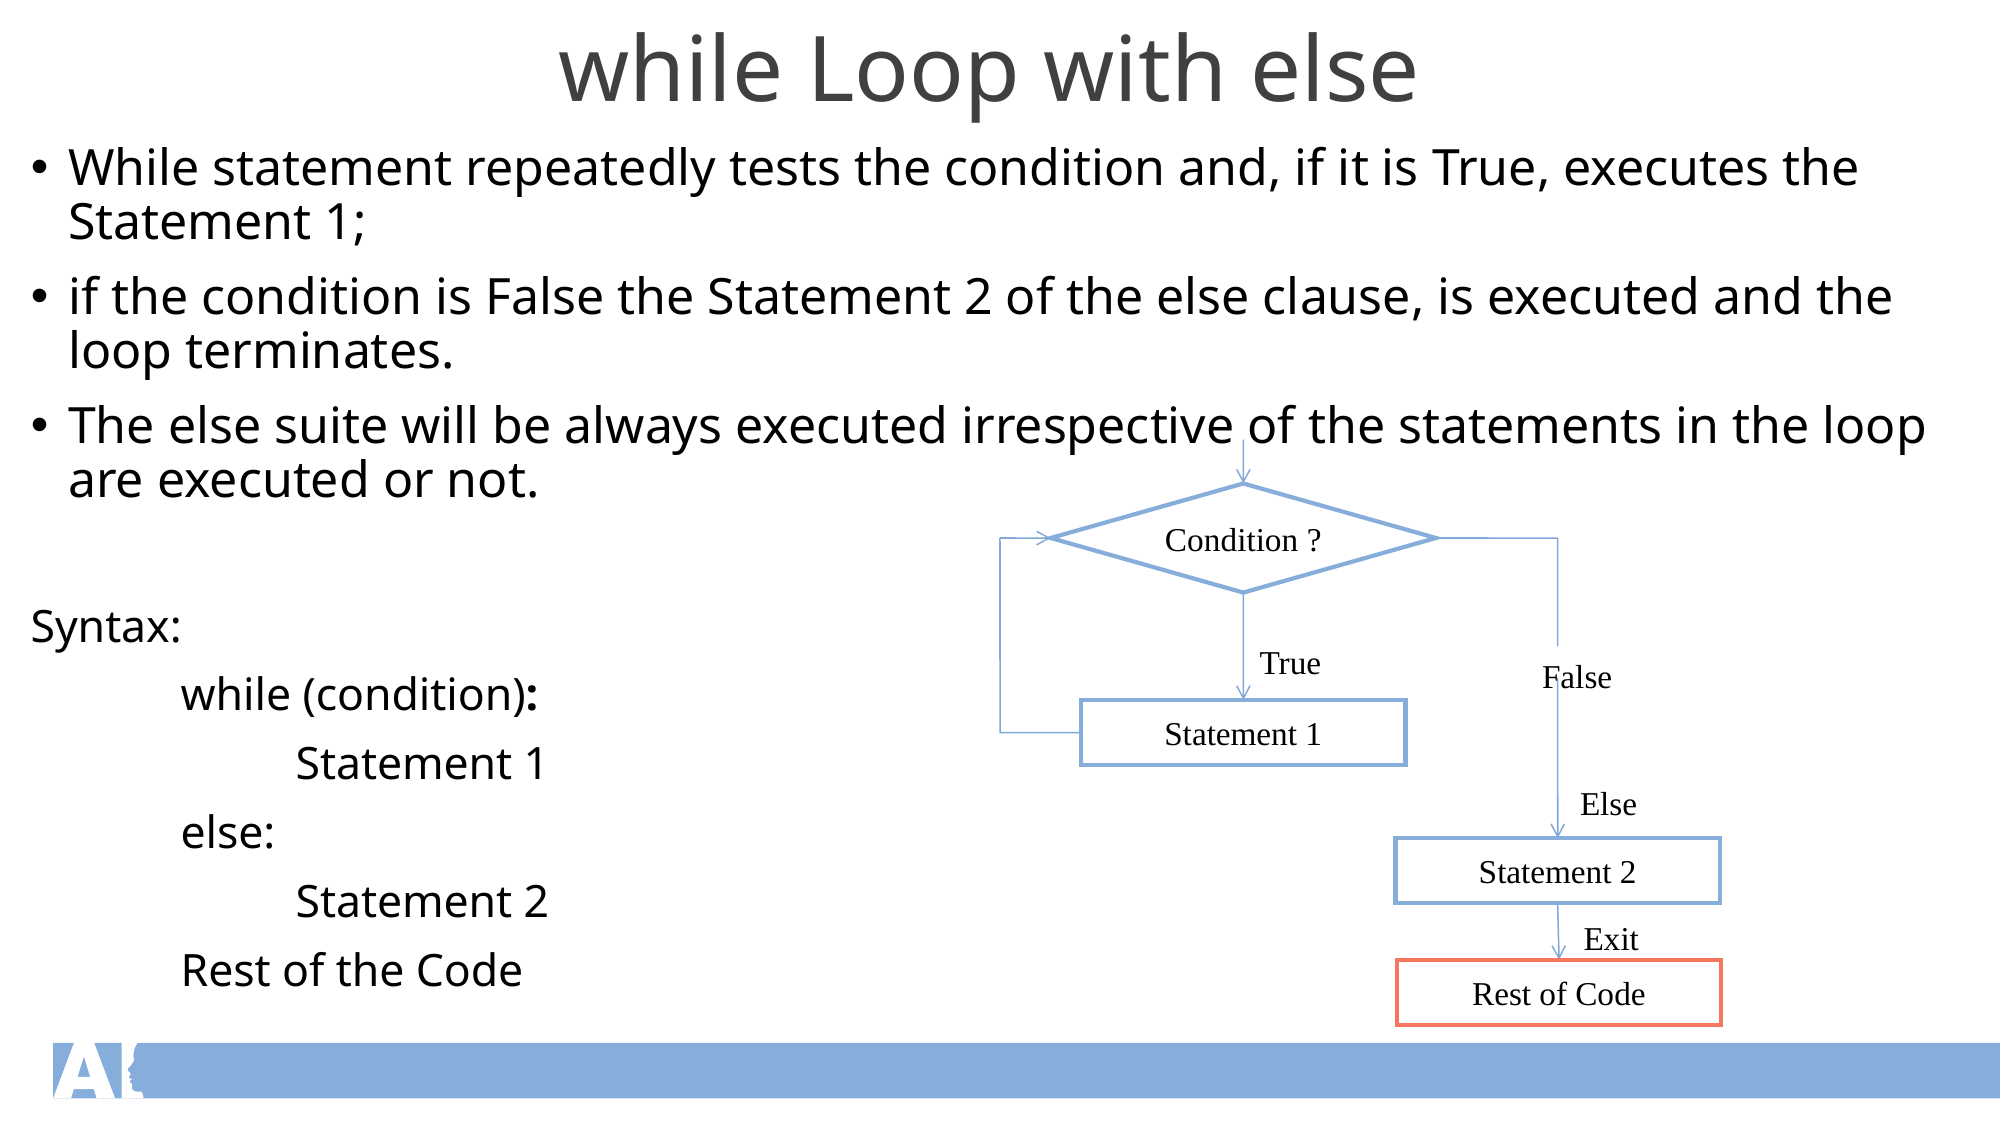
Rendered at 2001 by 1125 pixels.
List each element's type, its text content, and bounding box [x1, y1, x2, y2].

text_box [999, 439, 1722, 1026]
text_box While statement repeatedly tests the condition and, if it is True, executes the Statement 1; if the condition is False the Statement 2 of the else clause, is executed and the loop terminates. The else suite will be always executed irrespective of the statements in the loop are executed or not. Syntax: while (condition): Statement 1 else: Statement 2 Rest of the Code [15, 135, 1963, 1025]
text_box while Loop with else [89, 15, 1890, 129]
